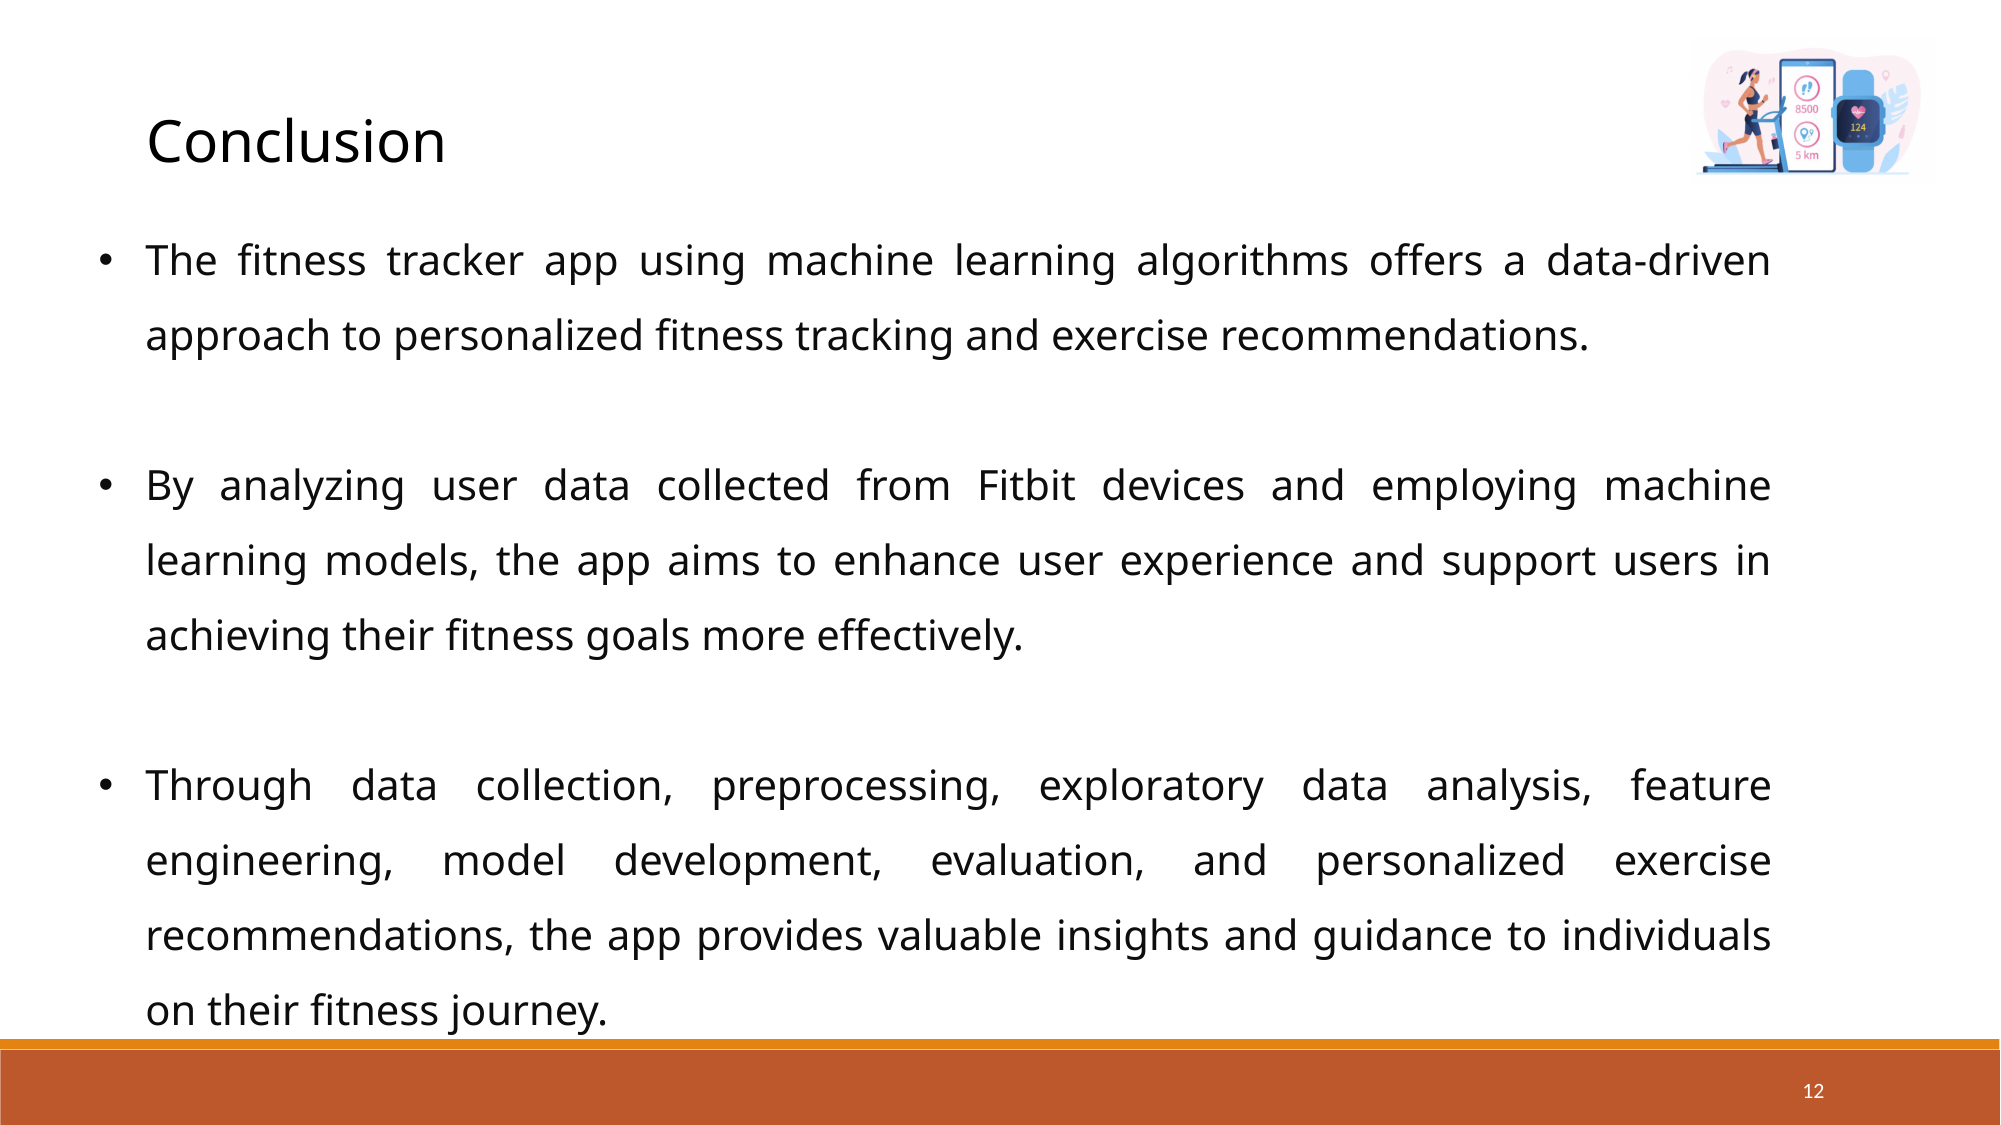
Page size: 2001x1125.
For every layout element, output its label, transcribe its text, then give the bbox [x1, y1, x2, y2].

text_box Conclusion [131, 97, 463, 182]
picture [1689, 36, 1938, 184]
text_box The fitness tracker app using machine learning algorithms offers a data-driven approach to personalized fitness tracking and exercise recommendations. By analyzing user data collected from Fitbit devices and employing machine learning models, the app aims to enhance user experience and support users in achieving their fitness goals more effectively. Through data collection, preprocessing, exploratory data analysis, feature engineering, model development, evaluation, and personalized exercise recommendations, the app provides valuable insights and guidance to individuals on their fitness journey. [83, 201, 1788, 1042]
slide_number 12 [1624, 1059, 1840, 1120]
